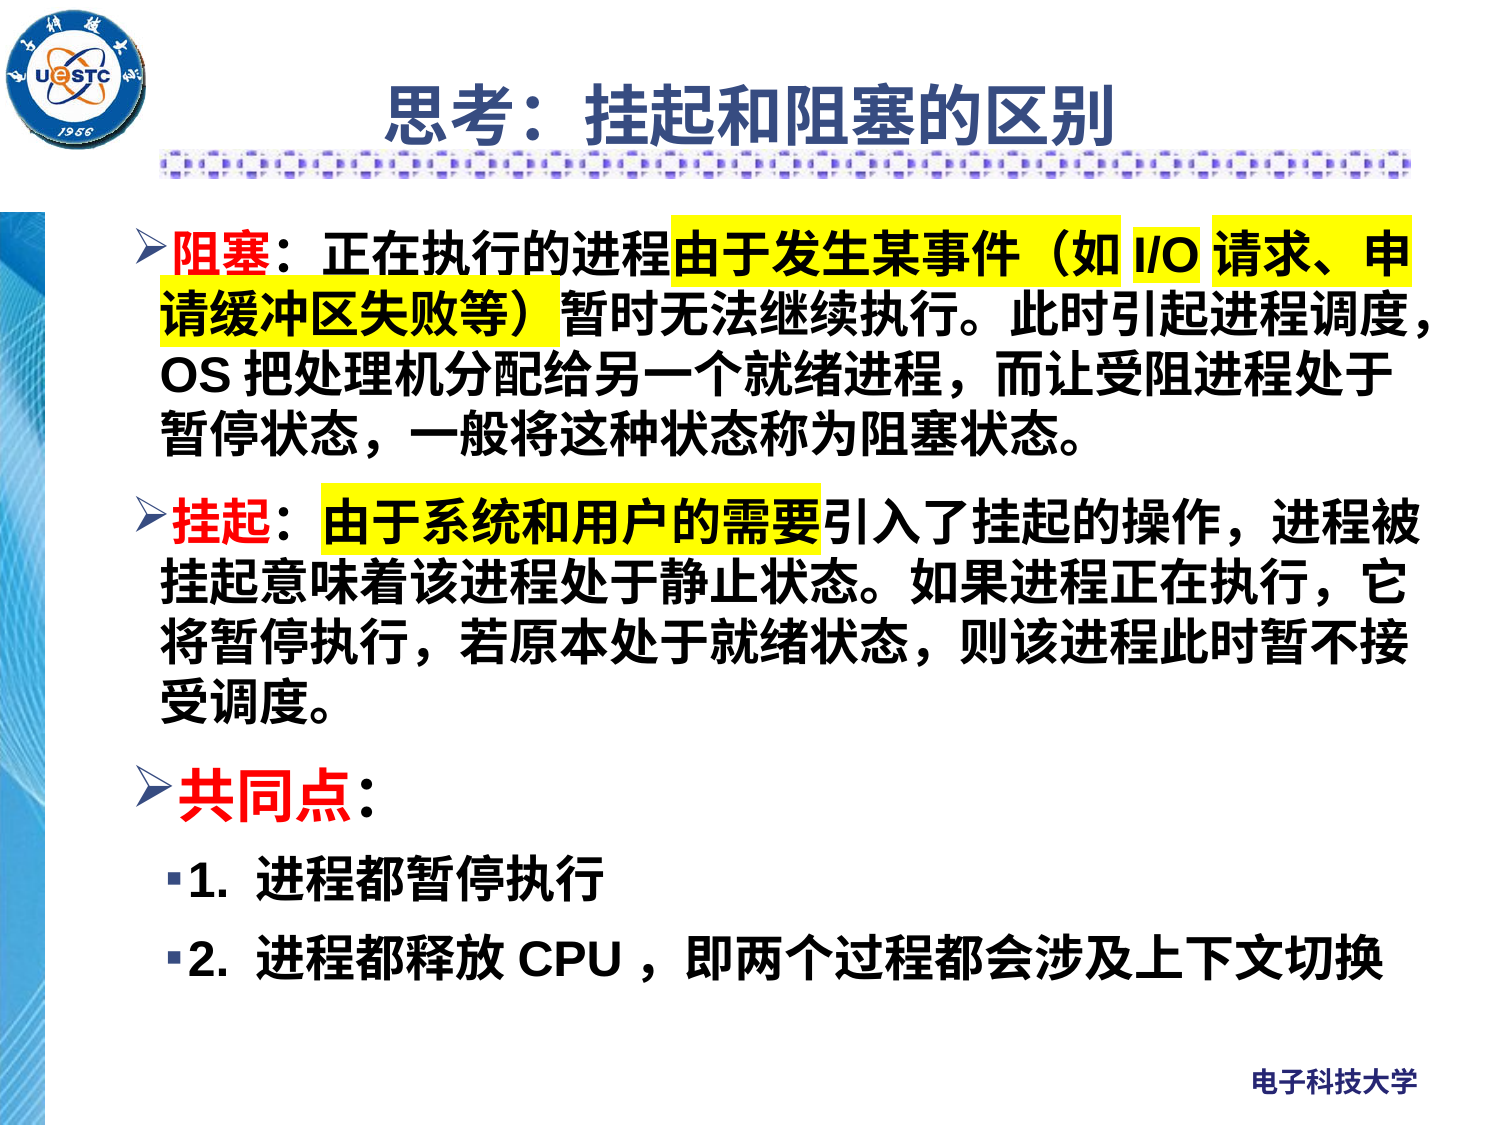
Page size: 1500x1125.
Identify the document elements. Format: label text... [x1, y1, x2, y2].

picture [0, 212, 45, 1125]
picture [5, 0, 146, 150]
list 阻塞：正在执行的进程由于发生某事件（如I/O请求、申请缓冲区失败等）暂时无法继续执行。此时引起进程调度，OS把处理机分配给另一个就绪进程，而让受阻进程处于暂停状态，一般将这种状态称为阻塞状态。 挂起：由于系统和用户的需要引入了挂起的操作，进程被挂起意味着该进程处于静止状态。如果进程正在执行，它将暂停执行，若原本处于就绪状态，则该进程此时暂不接受调度。 共同点： 1. 进程都暂停执行 2. 进程都释放CPU，即两个过程都会涉及上下文切换 [116, 215, 1442, 1062]
title 思考：挂起和阻塞的区别 [101, 75, 1399, 166]
picture [159, 149, 1411, 179]
